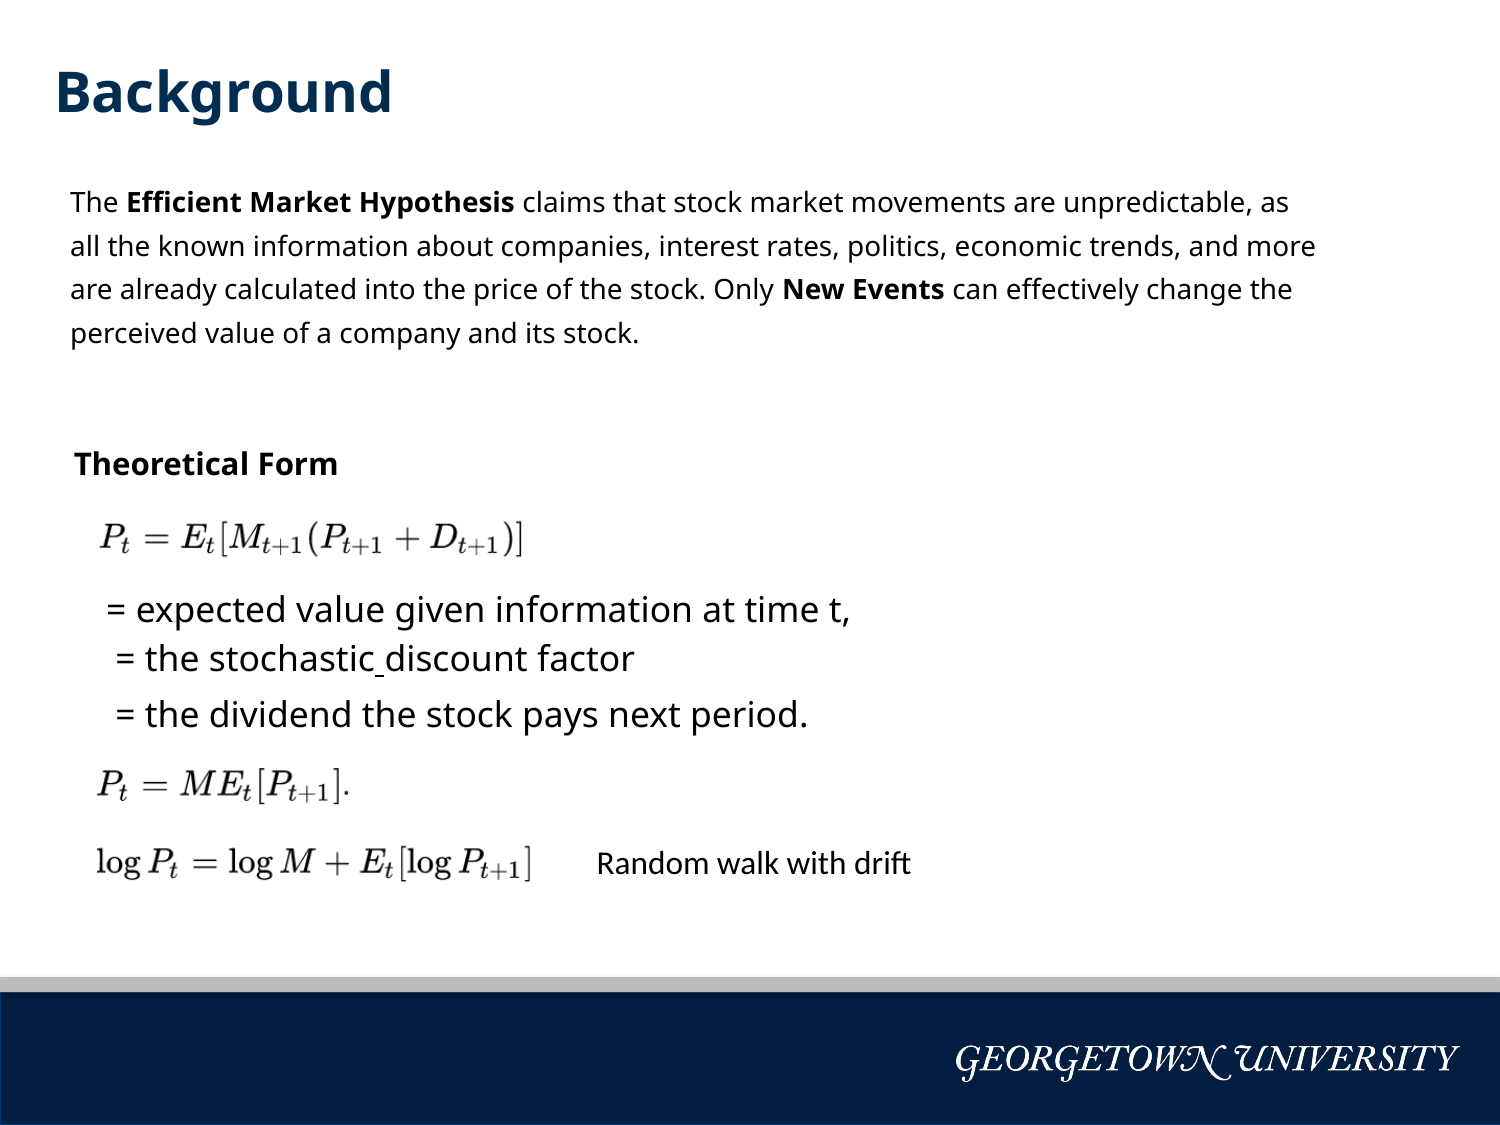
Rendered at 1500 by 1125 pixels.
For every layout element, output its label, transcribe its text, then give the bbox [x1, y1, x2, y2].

text_box Background [42, 50, 1393, 148]
picture [73, 821, 556, 897]
text_box The Efficient Market Hypothesis claims that stock market movements are unpredictable, as all the known information about companies, interest rates, politics, economic trends, and more are already calculated into the price of the stock. Only New Events can effectively change the perceived value of a company and its stock. [58, 176, 1436, 418]
text_box [159, 791, 1308, 931]
text_box [88, 493, 1466, 735]
picture [76, 747, 369, 819]
picture [956, 1045, 1460, 1082]
text_box Theoretical Form [58, 429, 777, 489]
picture [88, 506, 541, 574]
text_box Random walk with drift [581, 833, 1067, 889]
